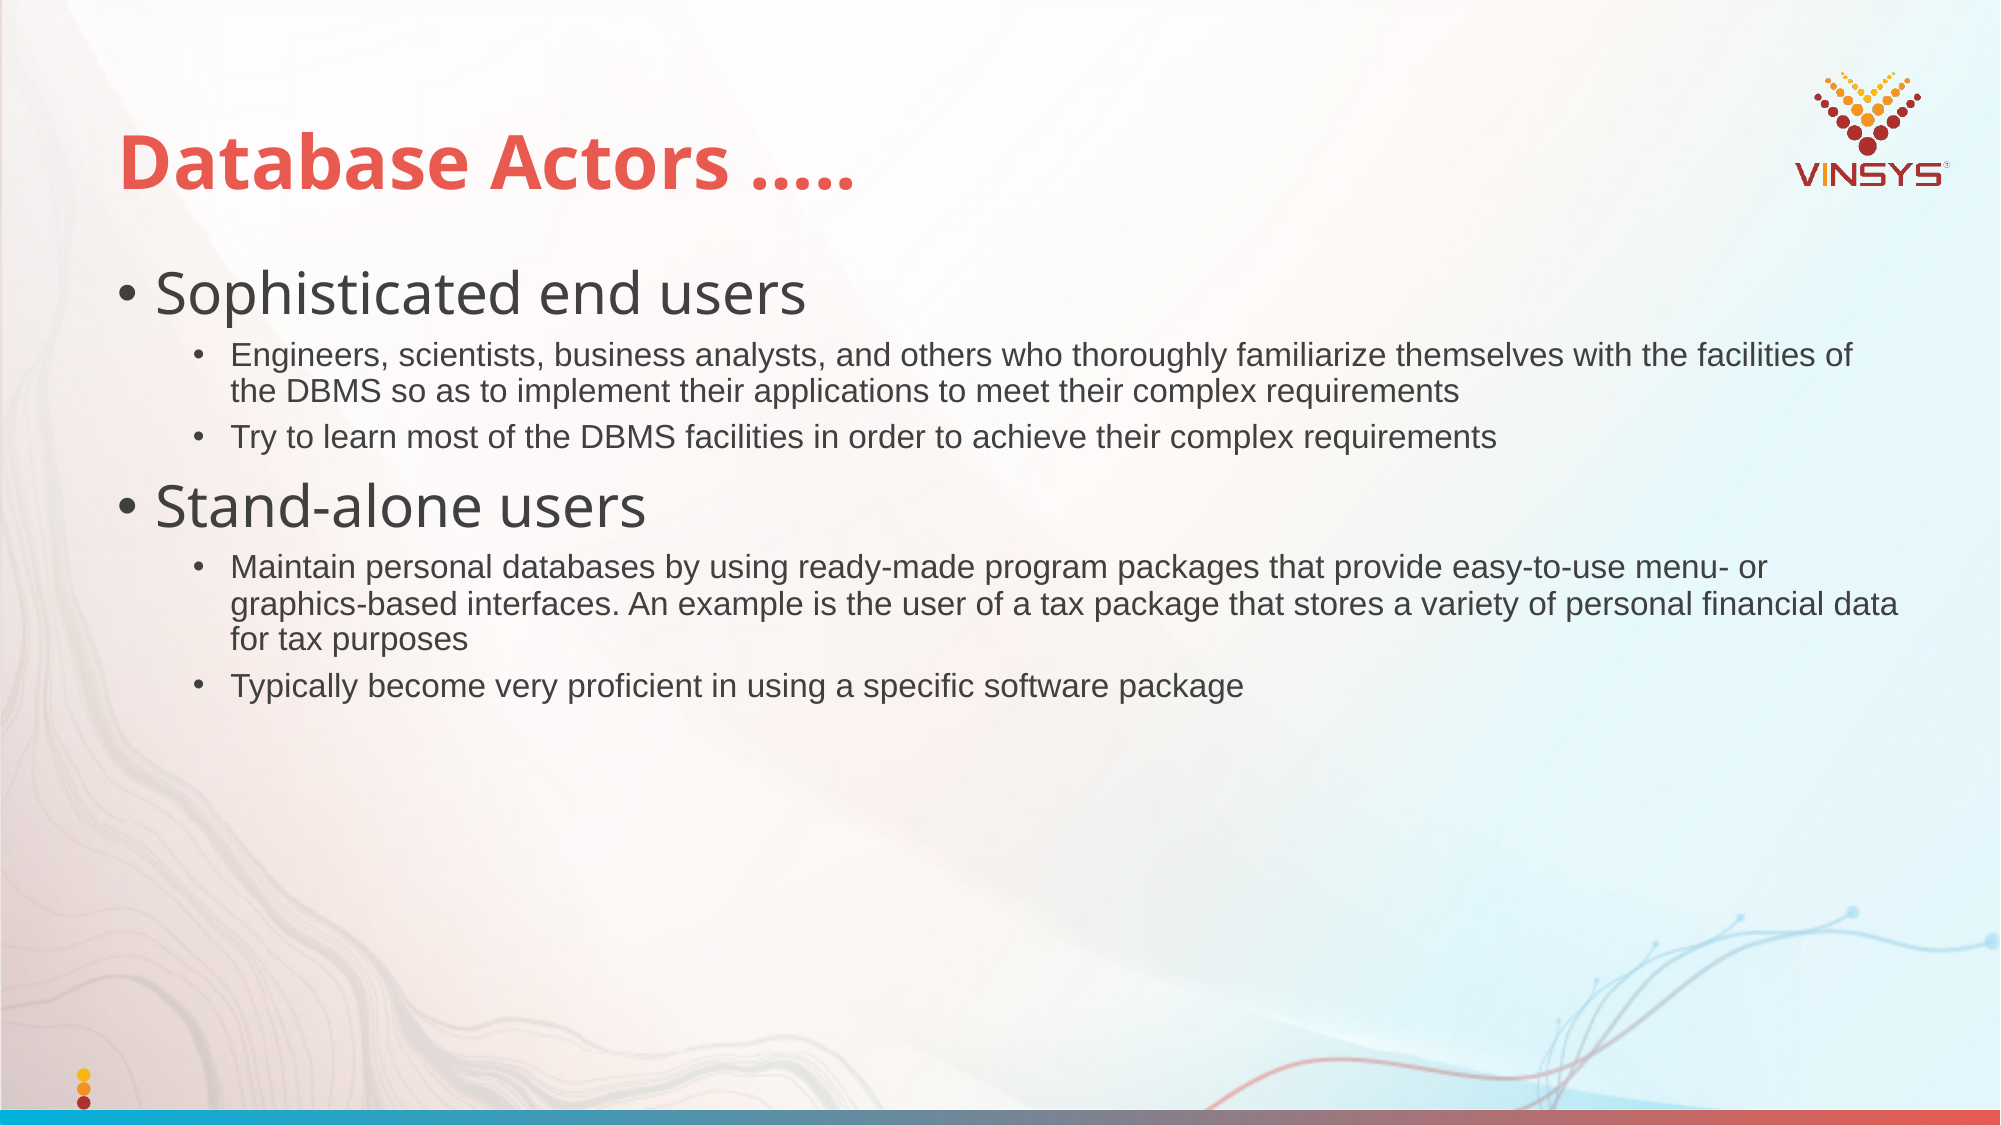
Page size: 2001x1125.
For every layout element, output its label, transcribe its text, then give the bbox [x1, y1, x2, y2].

list Sophisticated end users Engineers, scientists, business analysts, and others who thoroughly familiarize themselves with the facilities of the DBMS so as to implement their applications to meet their complex requirements Try to learn most of the DBMS facilities in order to achieve their complex requirements Stand-alone users Maintain personal databases by using ready-made program packages that provide easy-to-use menu- or graphics-based interfaces. An example is the user of a tax package that stores a variety of personal financial data for tax purposes Typically become very proficient in using a specific software package [103, 257, 1917, 972]
picture [0, 0, 2000, 1110]
title Database Actors ….. [103, 117, 1917, 229]
